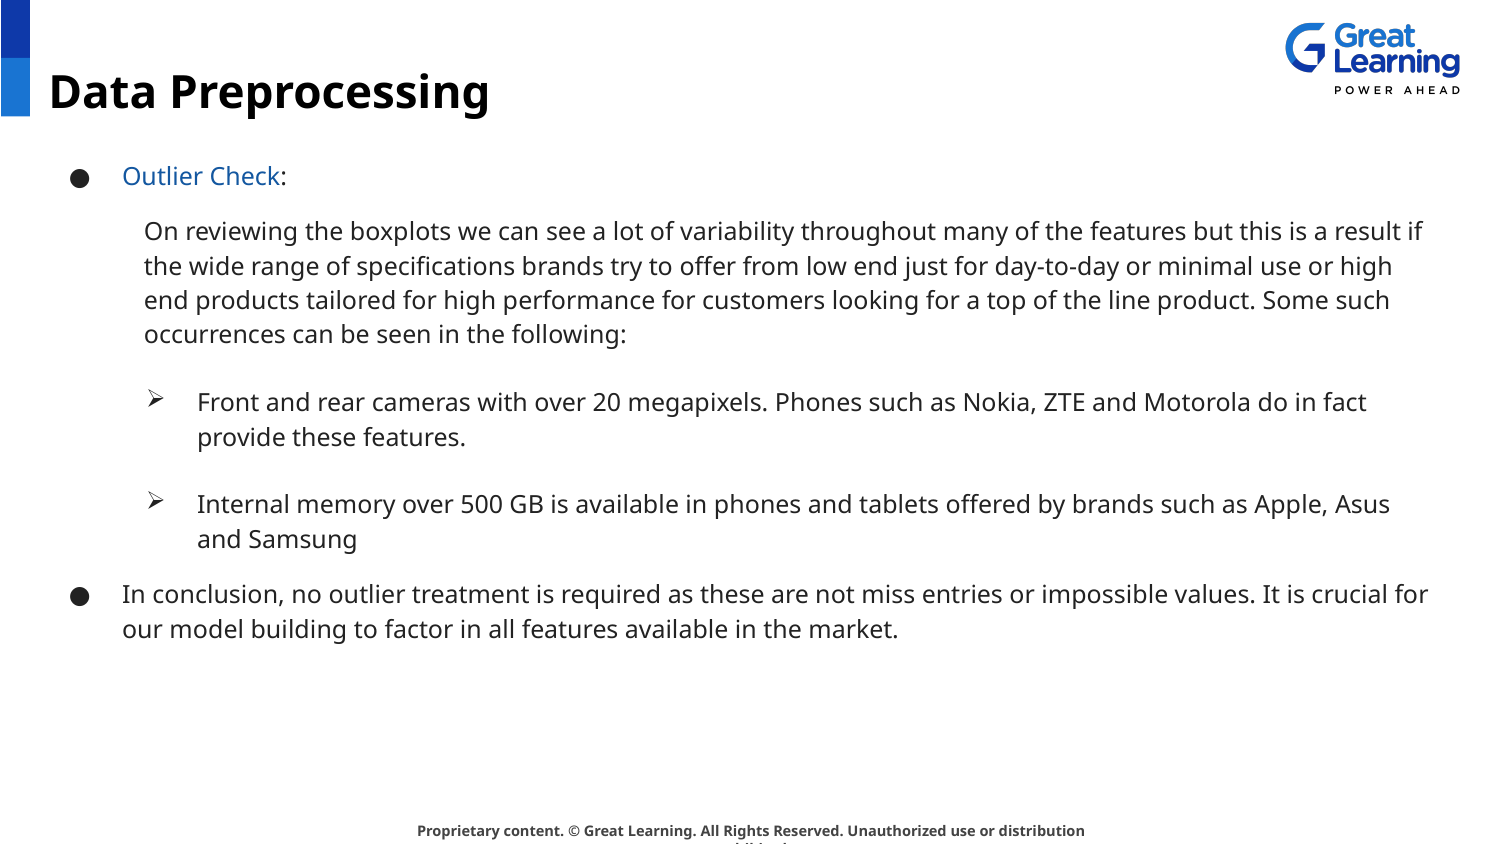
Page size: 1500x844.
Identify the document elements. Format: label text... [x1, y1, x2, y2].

title Data Preprocessing [33, 47, 1431, 141]
picture [1258, 11, 1487, 106]
list Outlier Check: On reviewing the boxplots we can see a lot of variability throughout many of the features but this is a result if the wide range of specifications brands try to offer from low end just for day-to-day or minimal use or high end products tailored for high performance for customers looking for a top of the line product. Some such occurrences can be seen in the following: Front and rear cameras with over 20 megapixels. Phones such as Nokia, ZTE and Motorola do in fact provide these features. Internal memory over 500 GB is available in phones and tablets offered by brands such as Apple, Asus and Samsung In conclusion, no outlier treatment is required as these are not miss entries or impossible values. It is crucial for our model building to factor in all features available in the market. [32, 141, 1448, 811]
